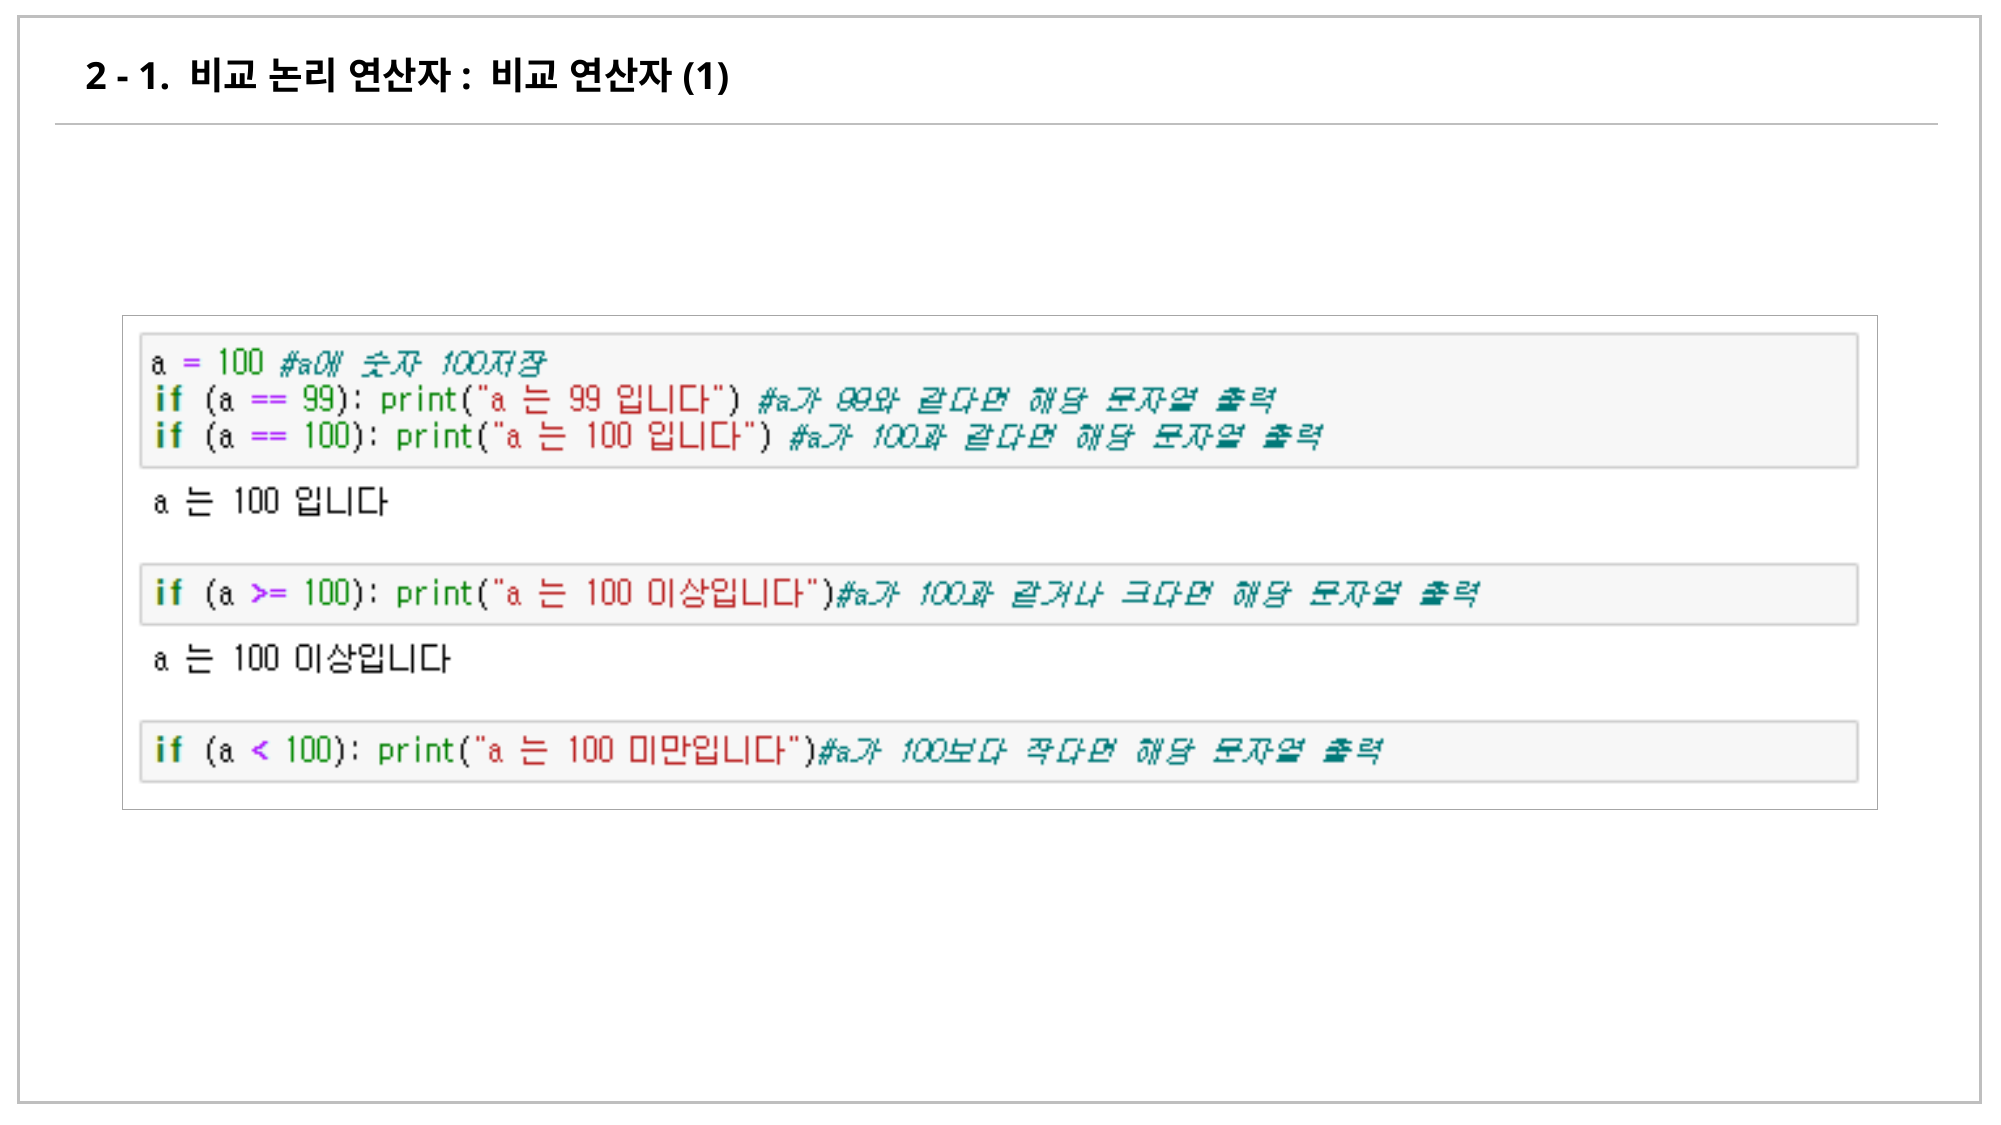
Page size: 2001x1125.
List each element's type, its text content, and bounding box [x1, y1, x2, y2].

text_box 2 - 1. 비교 논리 연산자: 비교 연산자(1) [70, 44, 745, 104]
picture [122, 315, 1878, 810]
